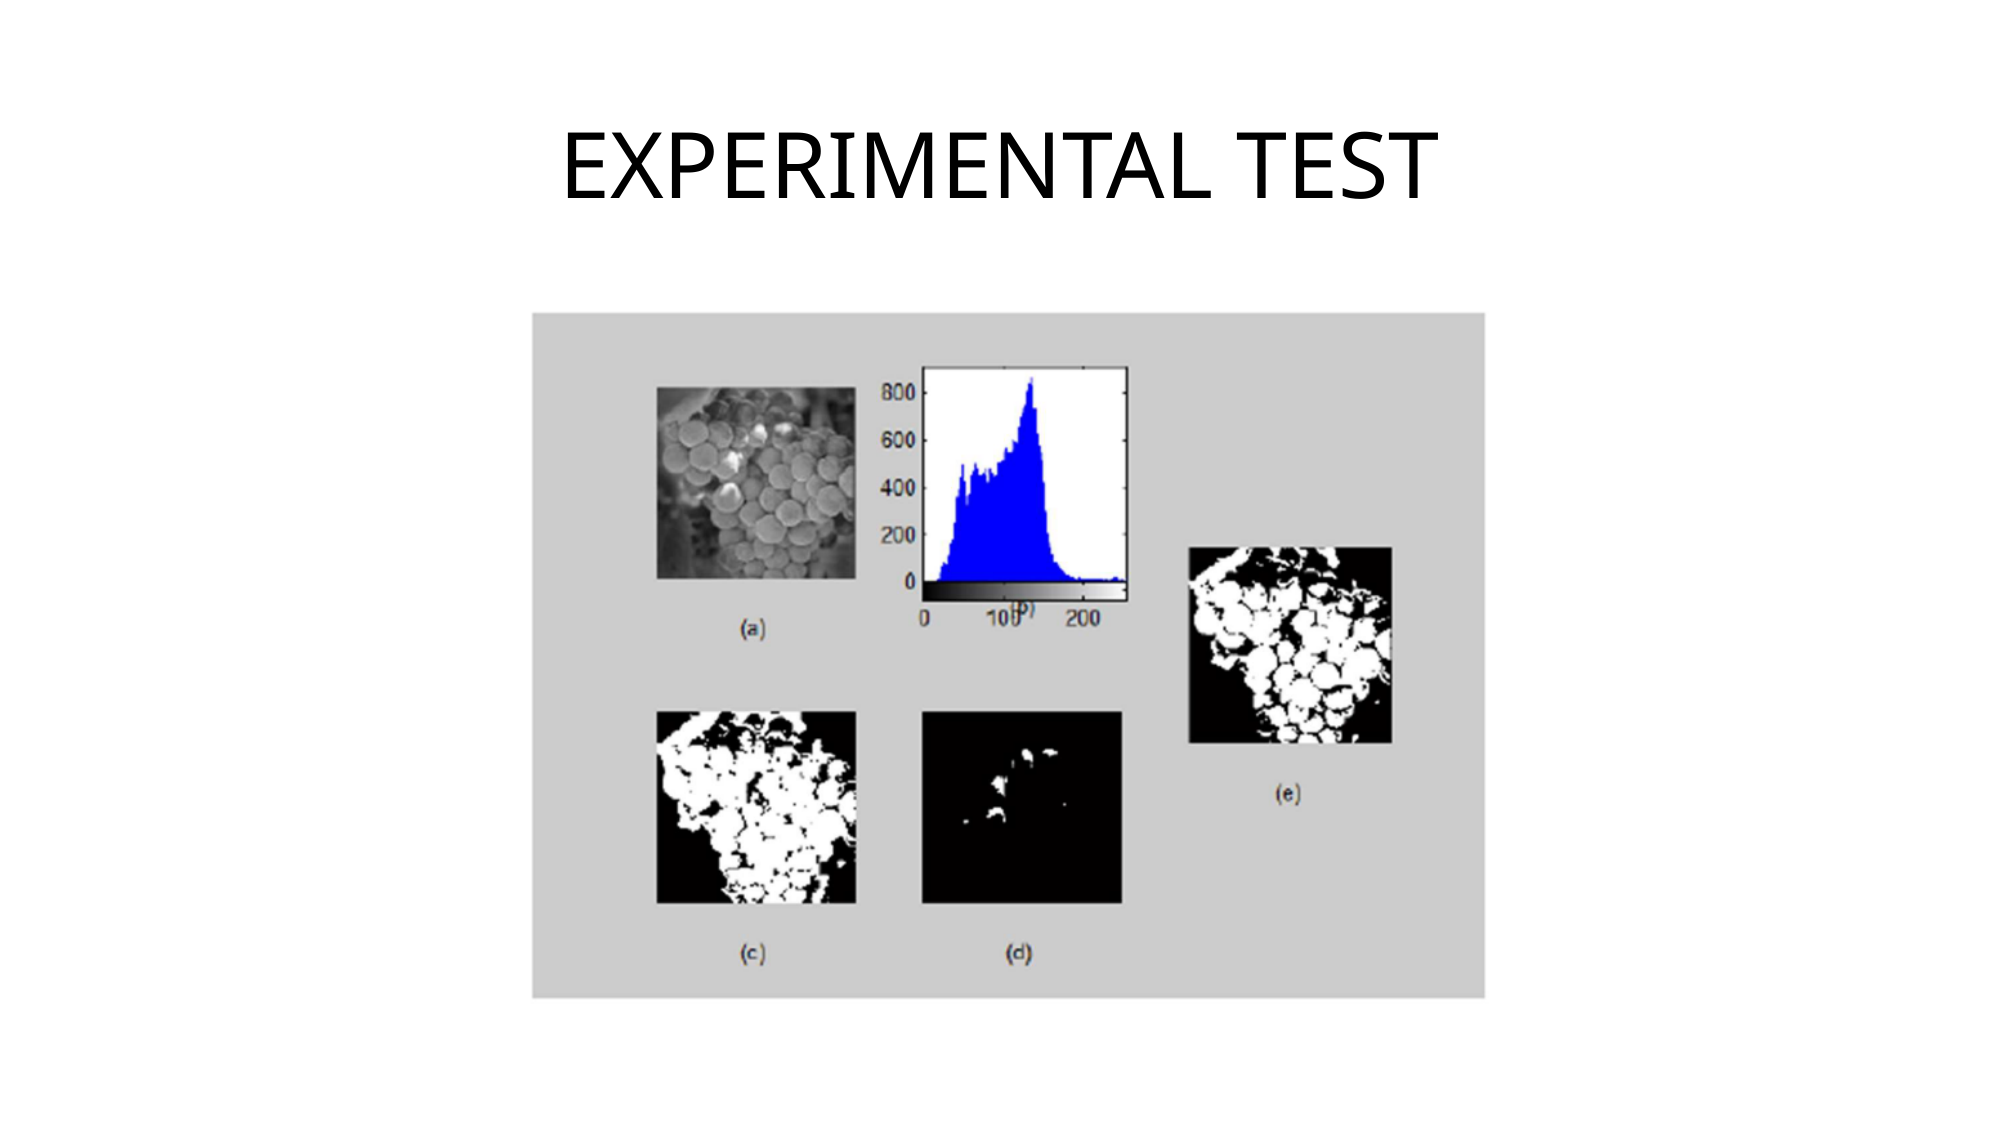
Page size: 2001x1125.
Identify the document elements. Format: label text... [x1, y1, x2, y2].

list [499, 299, 1501, 1014]
title EXPERIMENTAL TEST [137, 59, 1863, 278]
